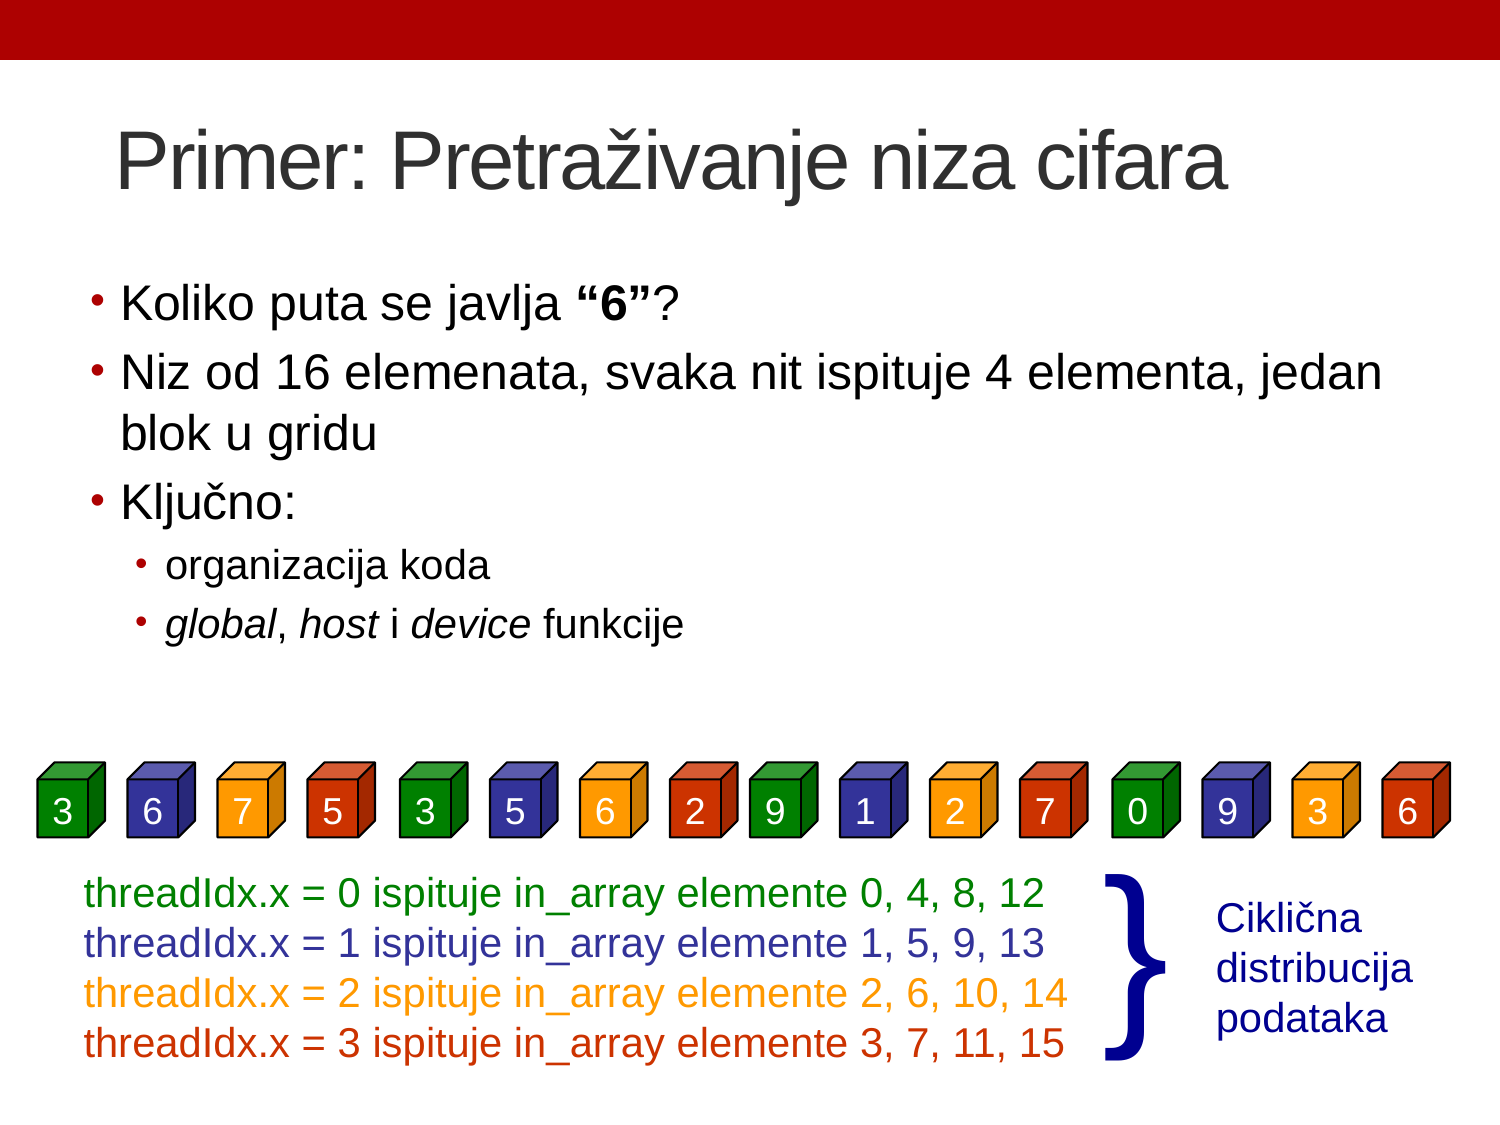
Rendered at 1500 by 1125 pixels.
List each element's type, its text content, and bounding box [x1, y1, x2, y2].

text_box Ciklična distribucija podataka [1201, 883, 1440, 1049]
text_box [37, 762, 1451, 838]
text_box } [1088, 839, 1185, 1068]
text_box threadIdx.x = 0 ispituje in_array elemente 0, 4, 8, 12 threadIdx.x = 1 ispituje in_array elemente 1, 5, 9, 13 threadIdx.x = 2 ispituje in_array elemente 2, 6, 10, 14 threadIdx.x = 3 ispituje in_array elemente 3, 7, 11, 15 [68, 858, 1084, 1073]
title Primer: Pretraživanje niza cifara [99, 75, 1450, 238]
list Koliko puta se javlja “6”? Niz od 16 elemenata, svaka nit ispituje 4 elementa, jedan blok u gridu Ključno: organizacija koda global, host i device funkcije [75, 262, 1400, 725]
